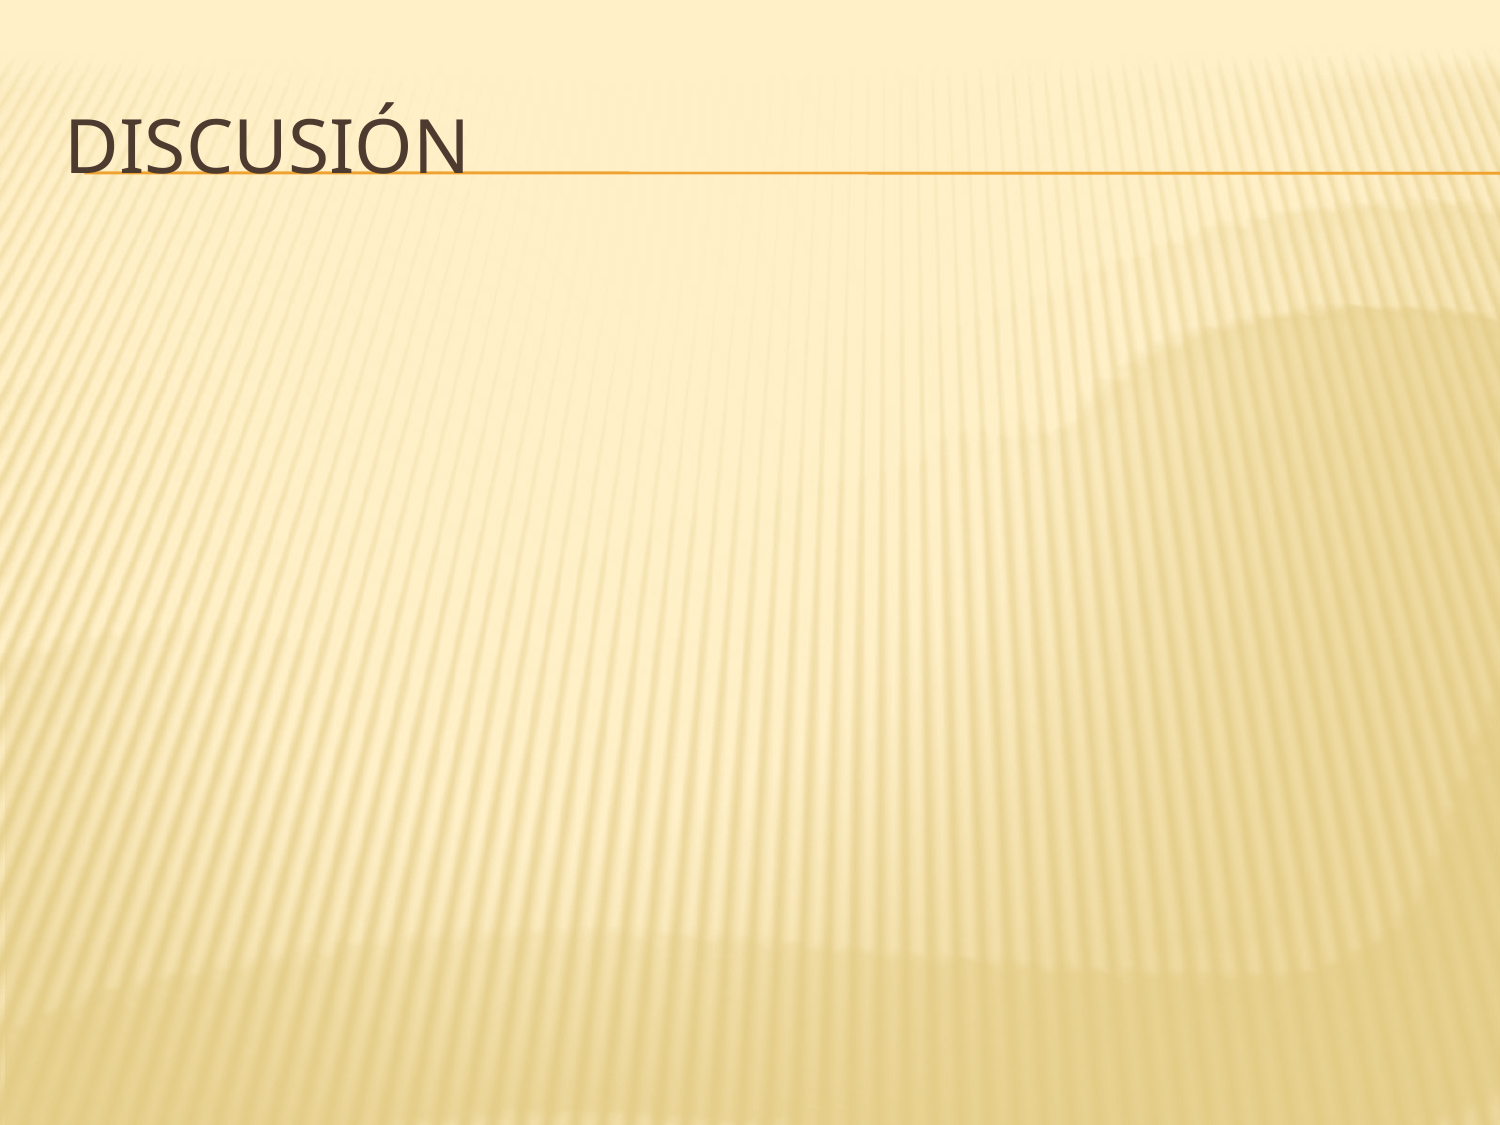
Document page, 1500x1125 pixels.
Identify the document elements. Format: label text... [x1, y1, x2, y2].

title discusión [50, 75, 1475, 213]
